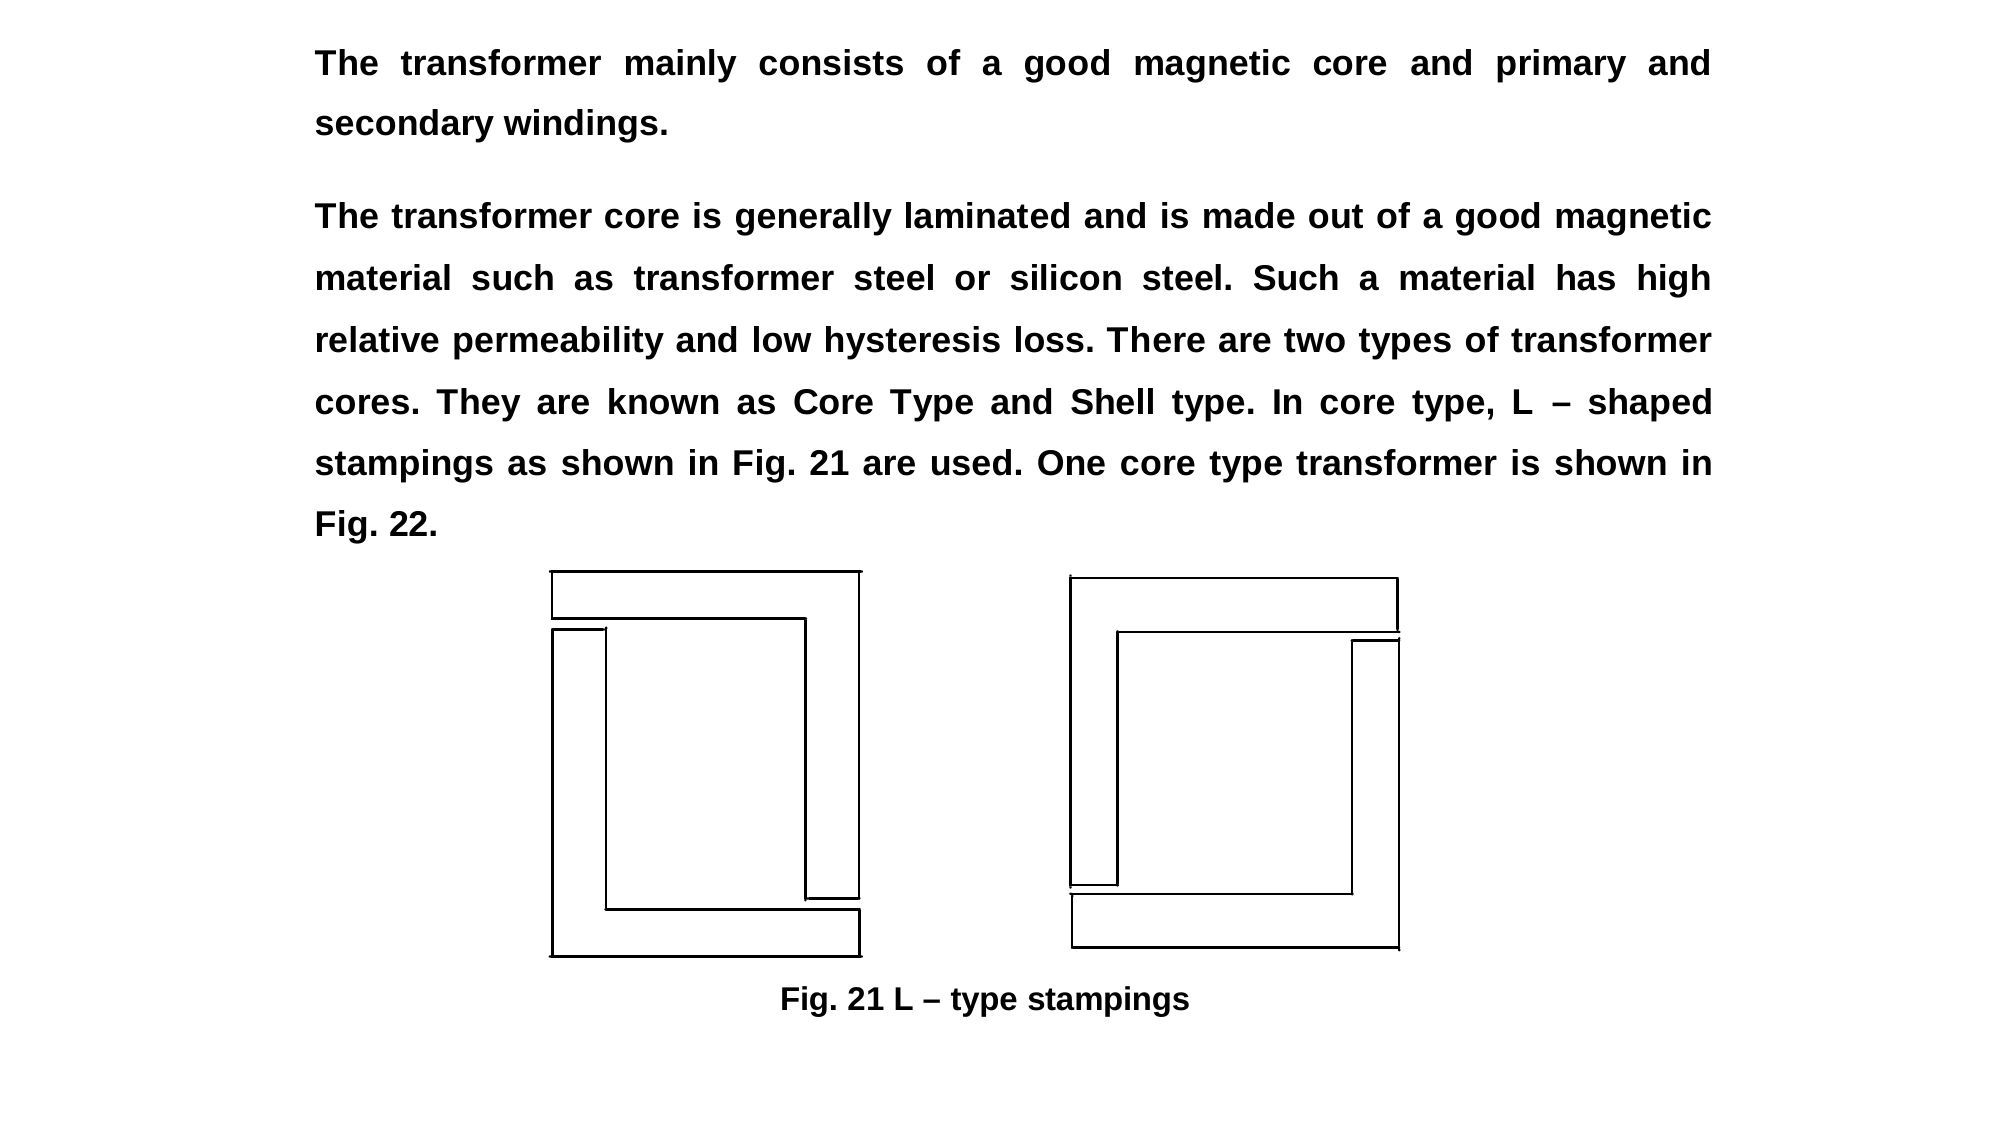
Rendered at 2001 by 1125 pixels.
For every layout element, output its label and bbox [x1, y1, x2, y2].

text_box [314, 42, 1713, 1063]
